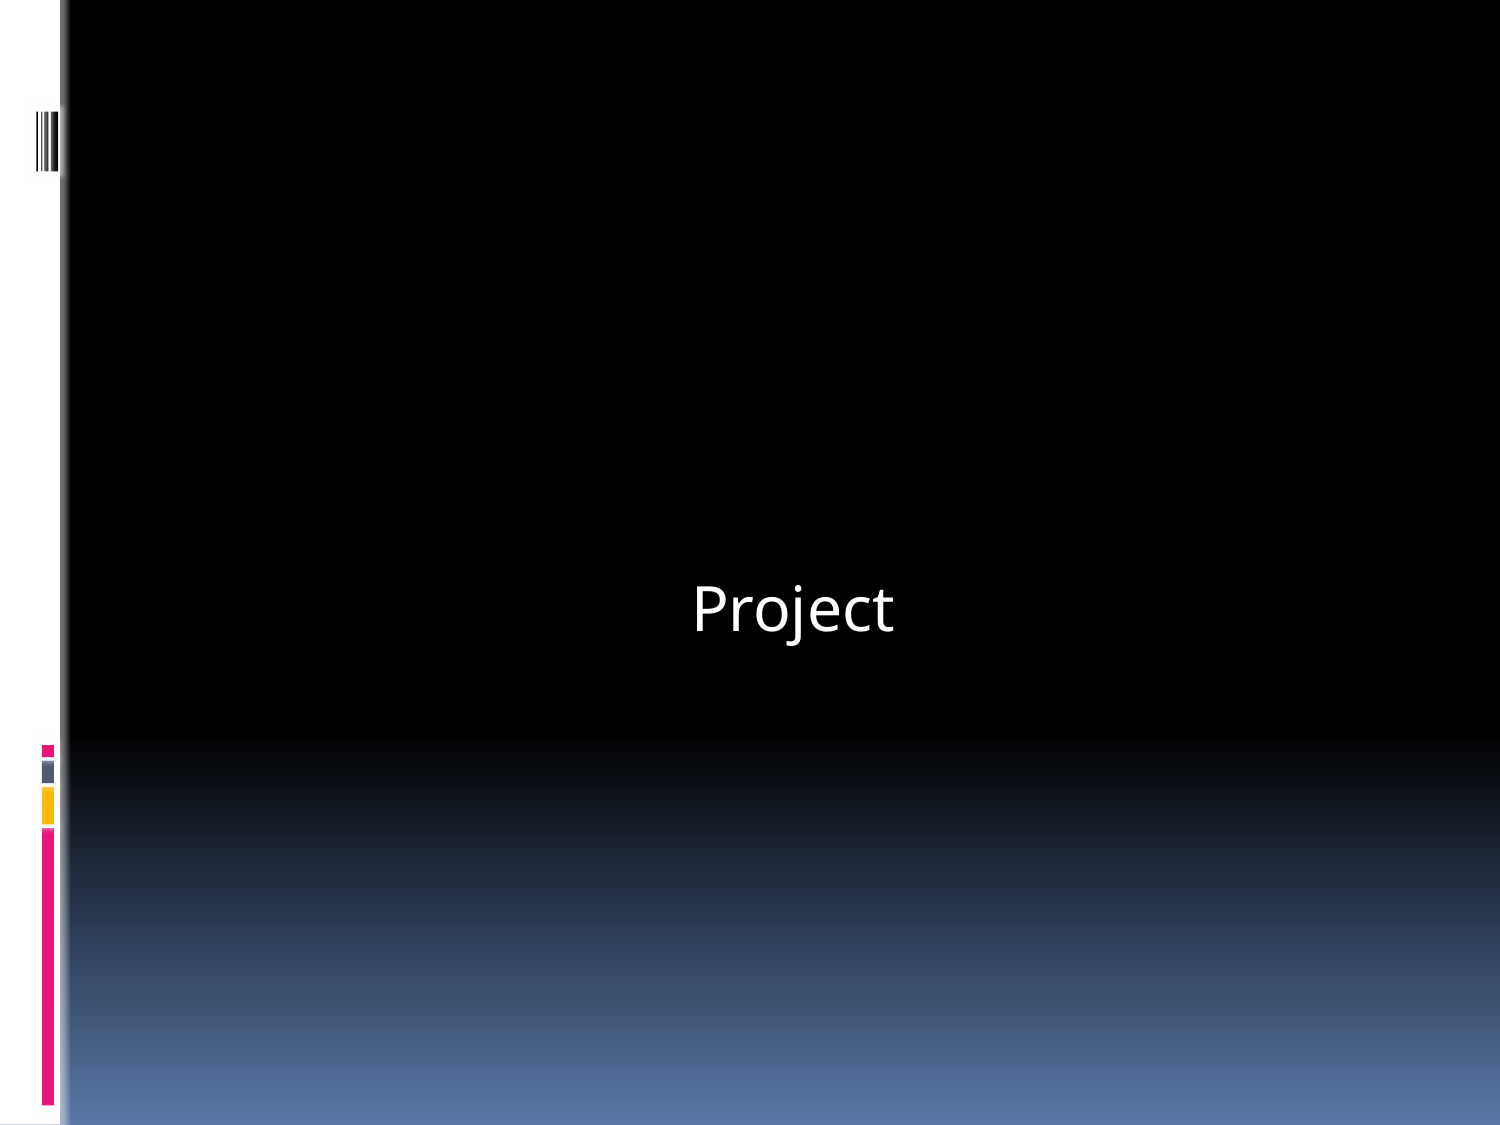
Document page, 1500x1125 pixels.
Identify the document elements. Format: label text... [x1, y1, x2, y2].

list Project [150, 292, 1425, 1043]
